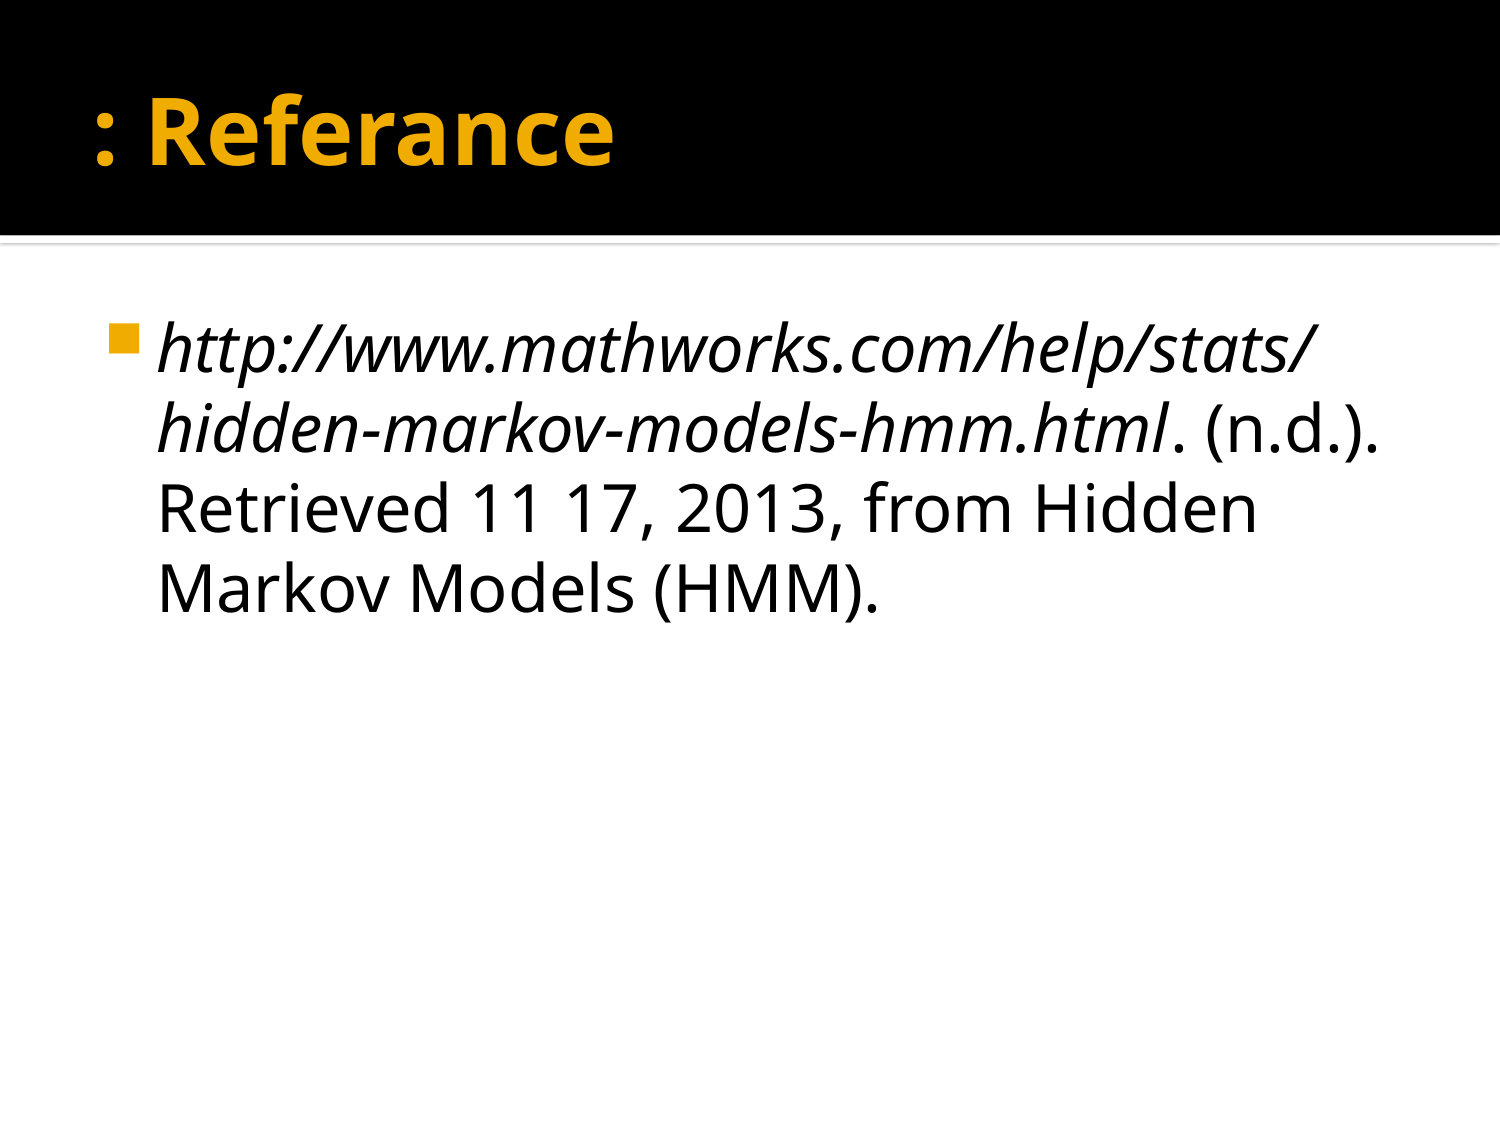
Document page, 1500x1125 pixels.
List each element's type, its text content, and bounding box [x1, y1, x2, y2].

list http://www.mathworks.com/help/stats/hidden-markov-models-hmm.html. (n.d.). Retrieved 11 17, 2013, from Hidden Markov Models (HMM). [75, 291, 1425, 1050]
title Referance : [75, 25, 1425, 231]
